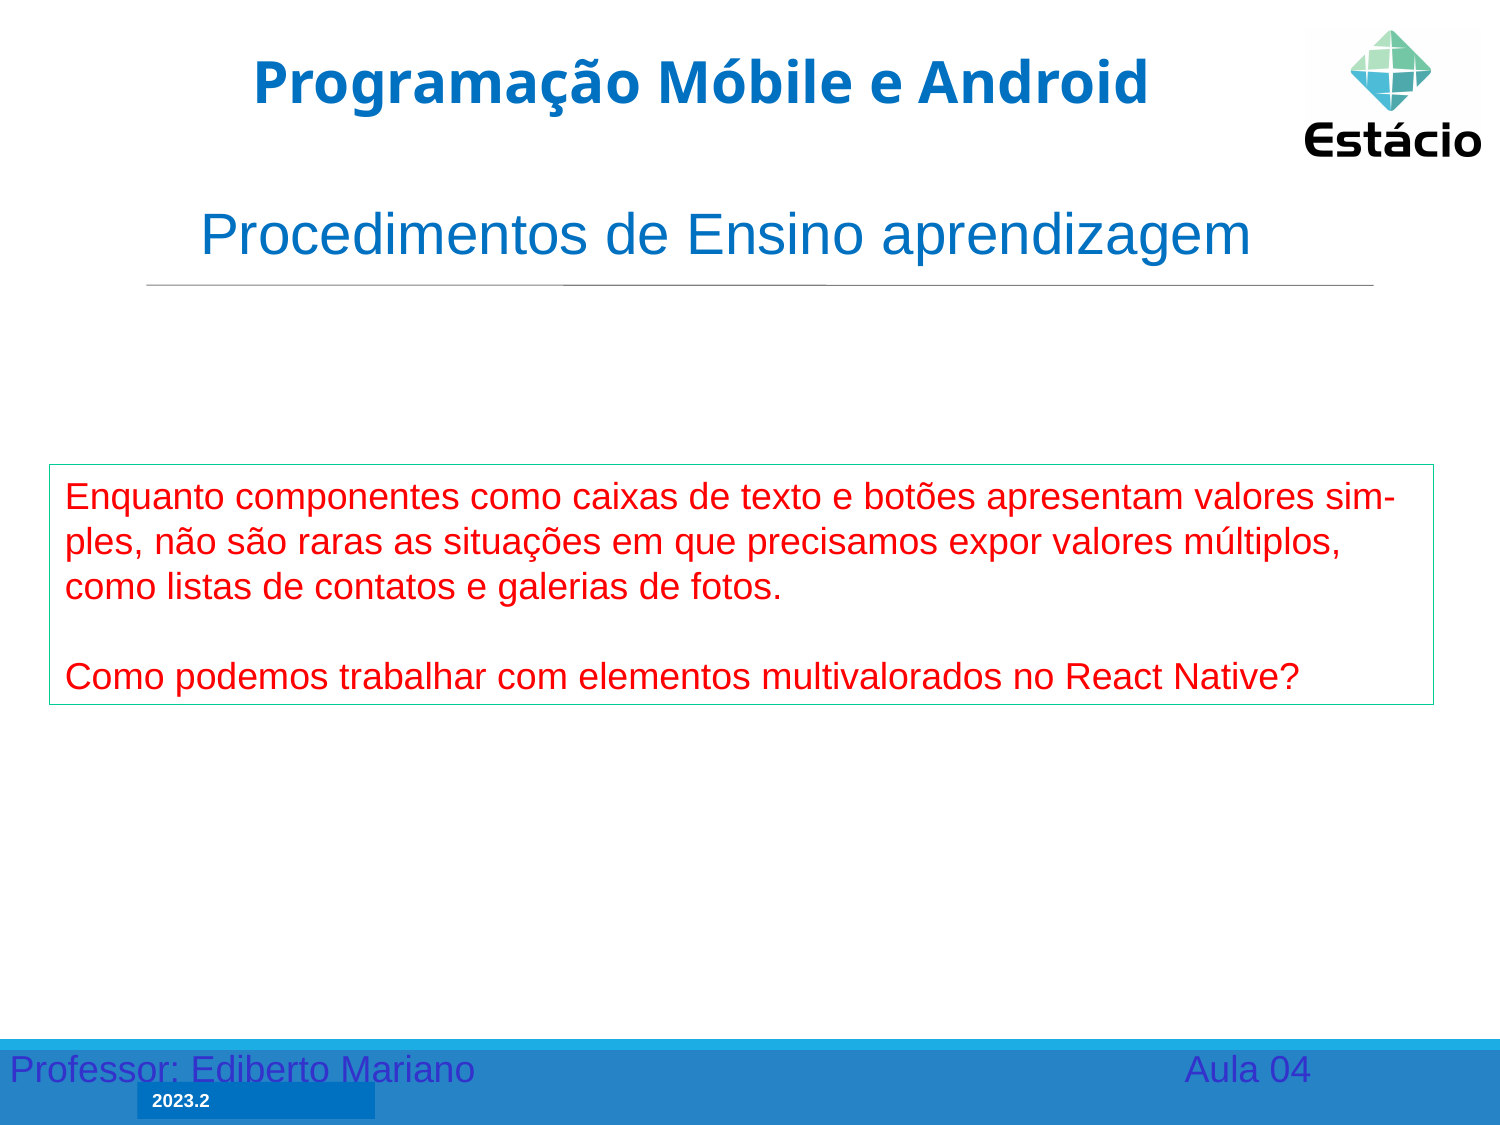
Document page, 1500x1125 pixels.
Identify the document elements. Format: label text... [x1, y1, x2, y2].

picture [1305, 29, 1481, 157]
text_box Programação Móbile e Android [237, 37, 1165, 123]
text_box Procedimentos de Ensino ­aprendizagem [185, 189, 1267, 274]
text_box Enquanto componentes como caixas de texto e botões apresentam valores sim-ples, não são raras as situações em que precisamos expor valores múltiplos, como listas de contatos e galerias de fotos. Como podemos trabalhar com elementos multivalorados no React Native? [49, 464, 1434, 705]
